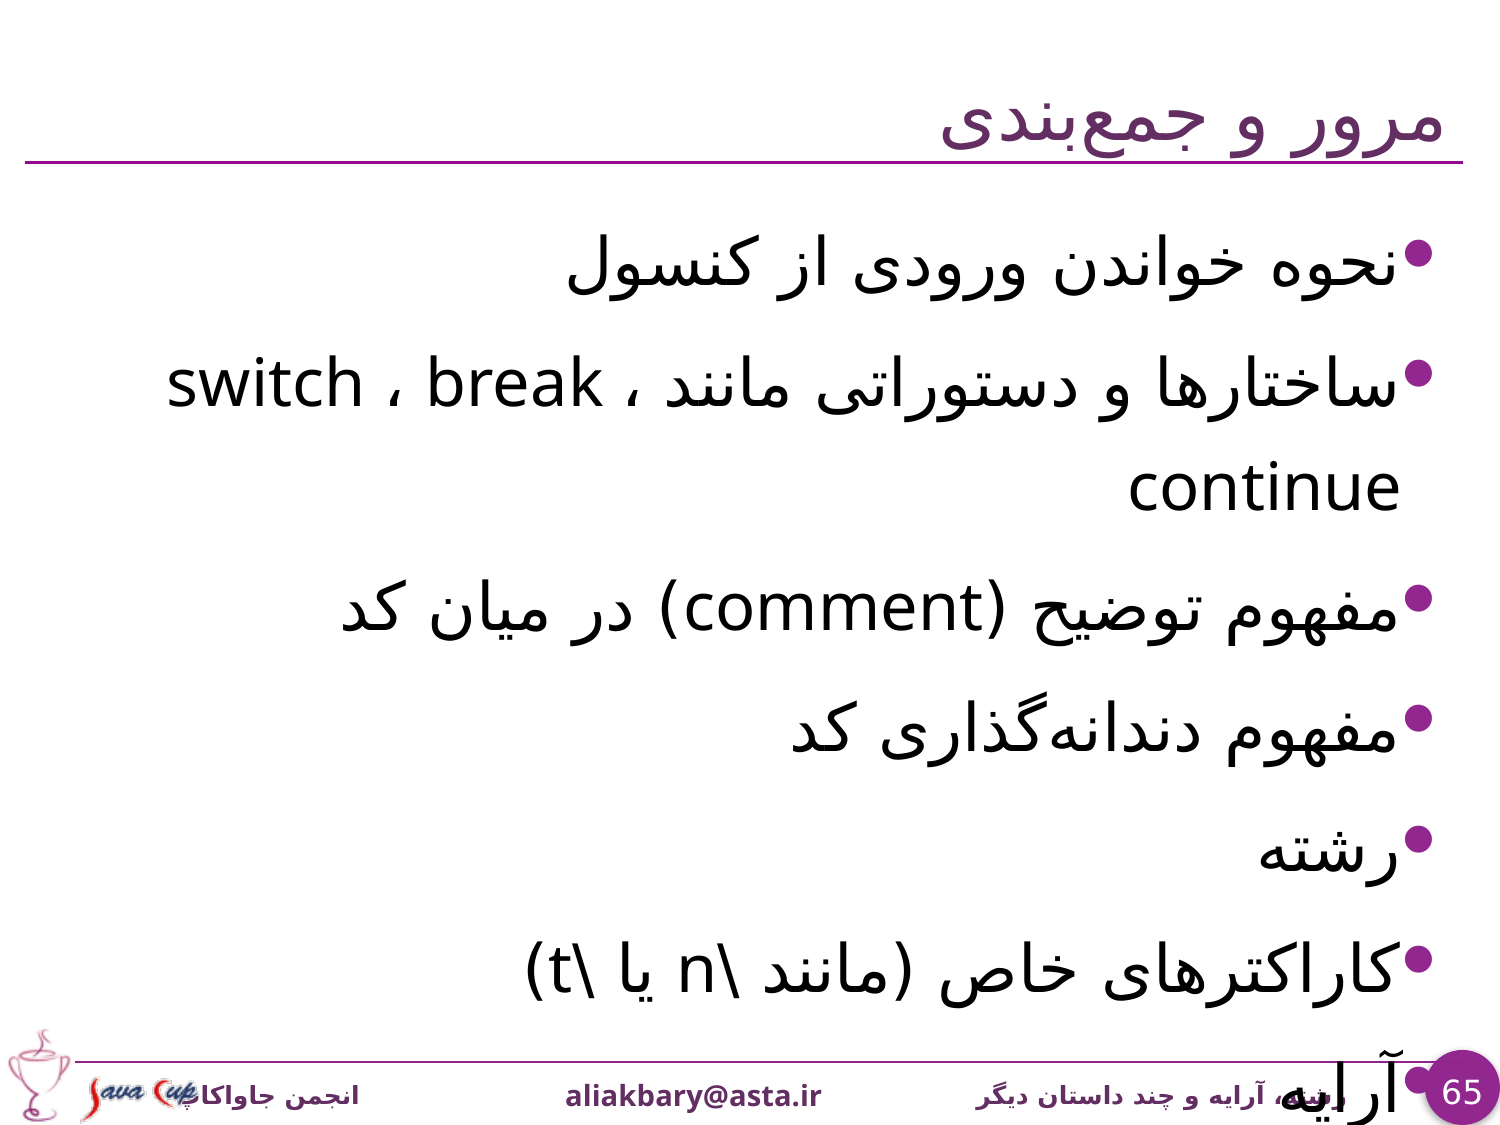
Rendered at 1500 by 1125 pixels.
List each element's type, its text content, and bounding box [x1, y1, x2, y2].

title مرور و جمع‌بندی [24, 37, 1463, 163]
picture [6, 1028, 75, 1125]
list نحوه خواندن ورودی از کنسول ساختارها و دستوراتی مانند switch ، break ، continue مفهوم توضیح (comment) در میان کد مفهوم دندانه‌گذاری کد رشته کاراکترهای خاص (مانند \n یا \t) آرایه [24, 187, 1463, 1060]
picture [79, 1076, 200, 1125]
